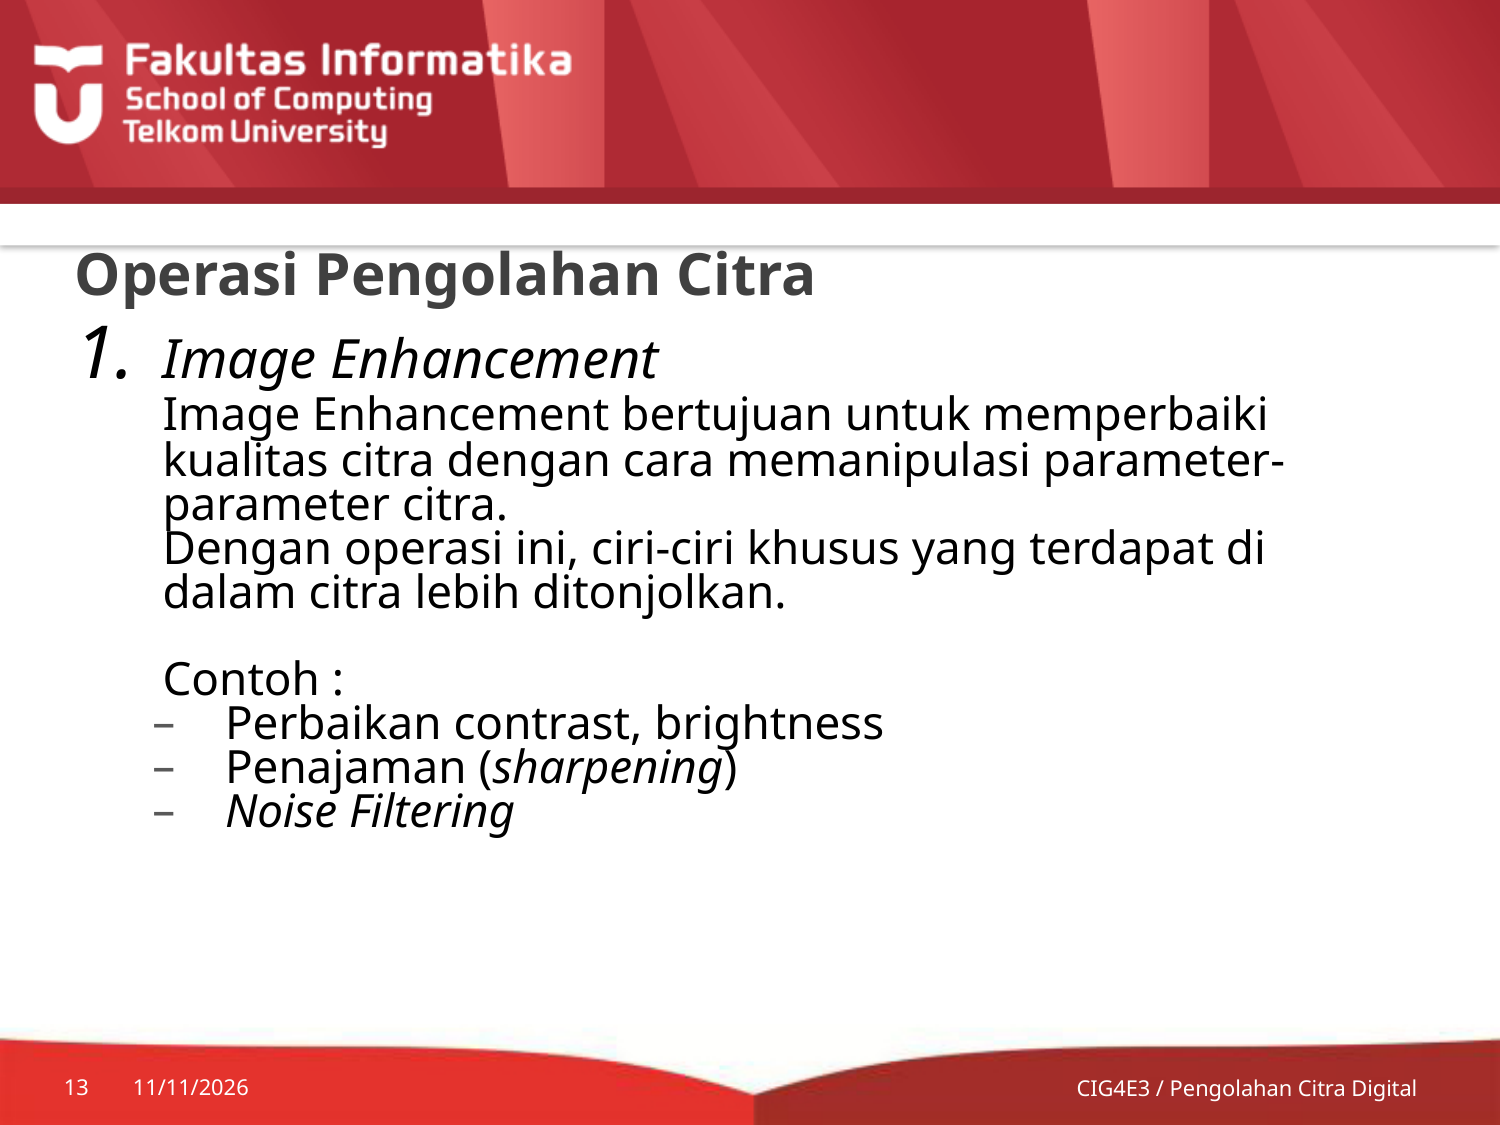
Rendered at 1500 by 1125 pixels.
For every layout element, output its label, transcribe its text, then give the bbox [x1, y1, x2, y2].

picture [0, 0, 1500, 203]
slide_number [132, 1058, 403, 1119]
title Operasi Pengolahan Citra [59, 219, 1426, 325]
slide_number 13 [63, 1058, 123, 1119]
list Image Enhancement Image Enhancement bertujuan untuk memperbaiki kualitas citra dengan cara memanipulasi parameter-parameter citra. Dengan operasi ini, ciri-ciri khusus yang terdapat di dalam citra lebih ditonjolkan. Contoh : Perbaikan contrast, brightness Penajaman (sharpening) Noise Filtering [60, 329, 1426, 990]
picture [0, 1024, 1500, 1125]
